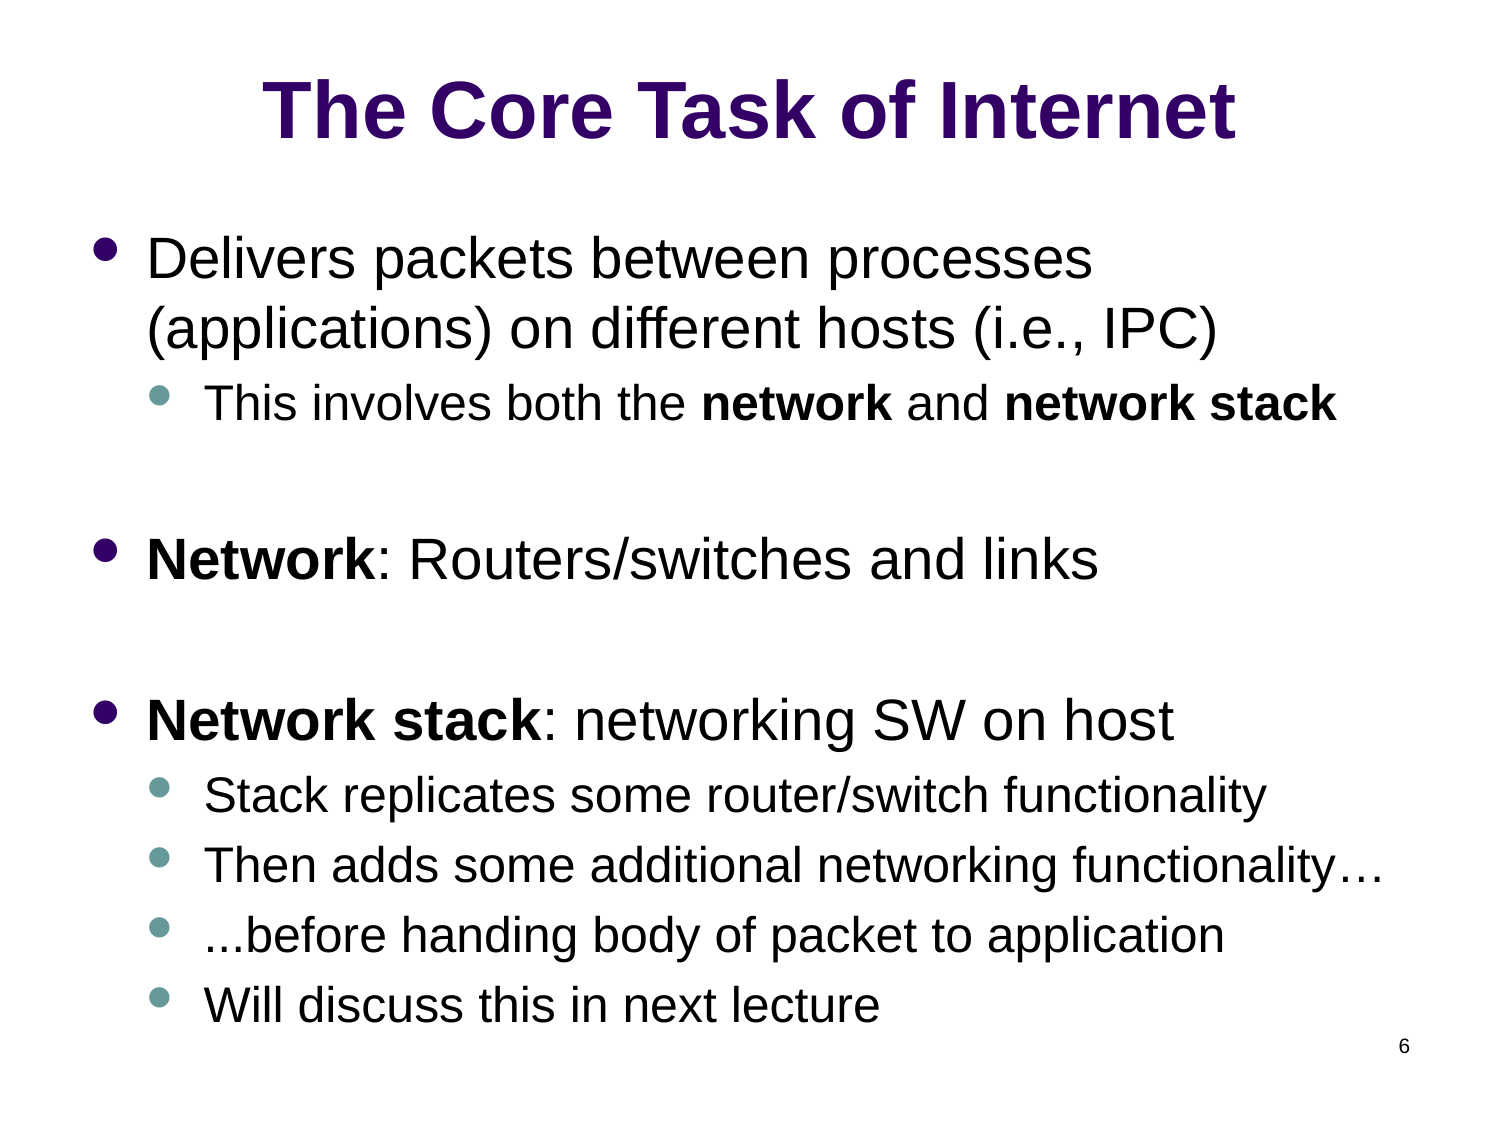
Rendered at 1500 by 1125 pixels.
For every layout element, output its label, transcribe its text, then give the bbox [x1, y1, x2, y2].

title The Core Task of Internet [0, 20, 1500, 163]
list Delivers packets between processes (applications) on different hosts (i.e., IPC) This involves both the network and network stack Network: Routers/switches and links Network stack: networking SW on host Stack replicates some router/switch functionality Then adds some additional networking functionality… ...before handing body of packet to application Will discuss this in next lecture [75, 212, 1425, 1006]
slide_number 6 [1074, 1024, 1426, 1101]
